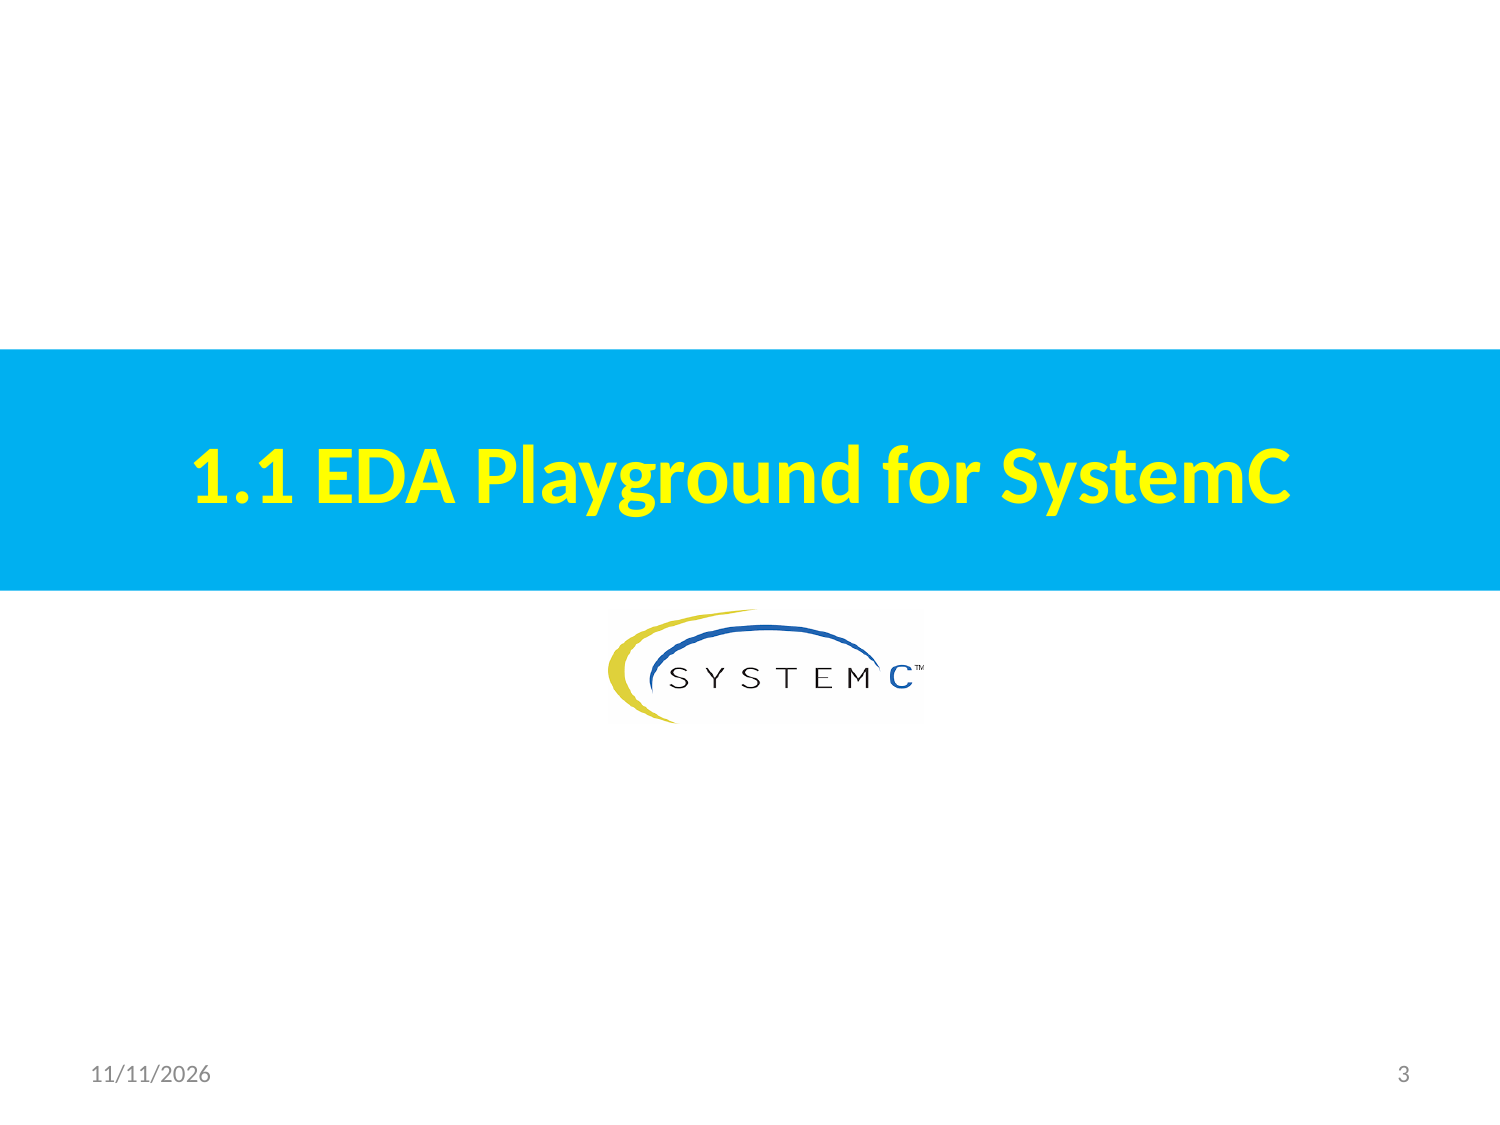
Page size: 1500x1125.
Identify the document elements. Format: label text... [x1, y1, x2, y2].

picture [608, 609, 924, 724]
slide_number 3 [1074, 1042, 1425, 1103]
title 1.1 EDA Playground for SystemC [0, 349, 1500, 591]
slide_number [75, 1042, 425, 1103]
